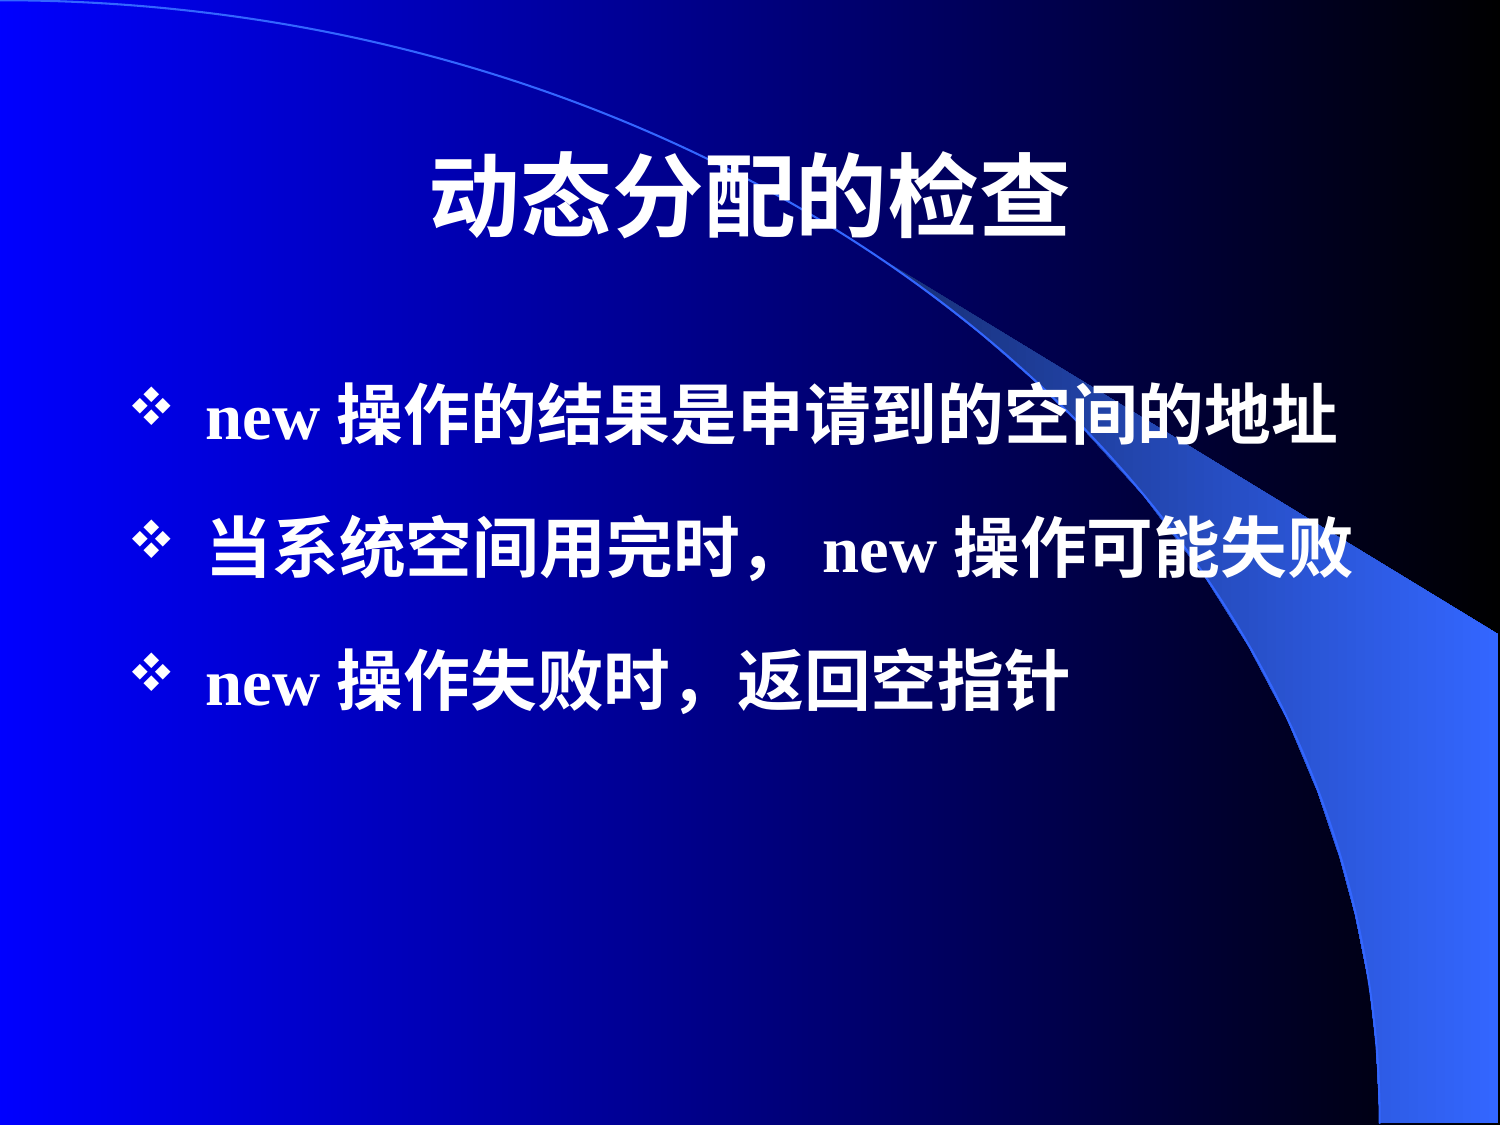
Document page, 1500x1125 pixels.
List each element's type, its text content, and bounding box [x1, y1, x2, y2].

list new操作的结果是申请到的空间的地址 当系统空间用完时，new操作可能失败 new操作失败时，返回空指针 [112, 324, 1388, 1001]
title 动态分配的检查 [112, 99, 1388, 288]
